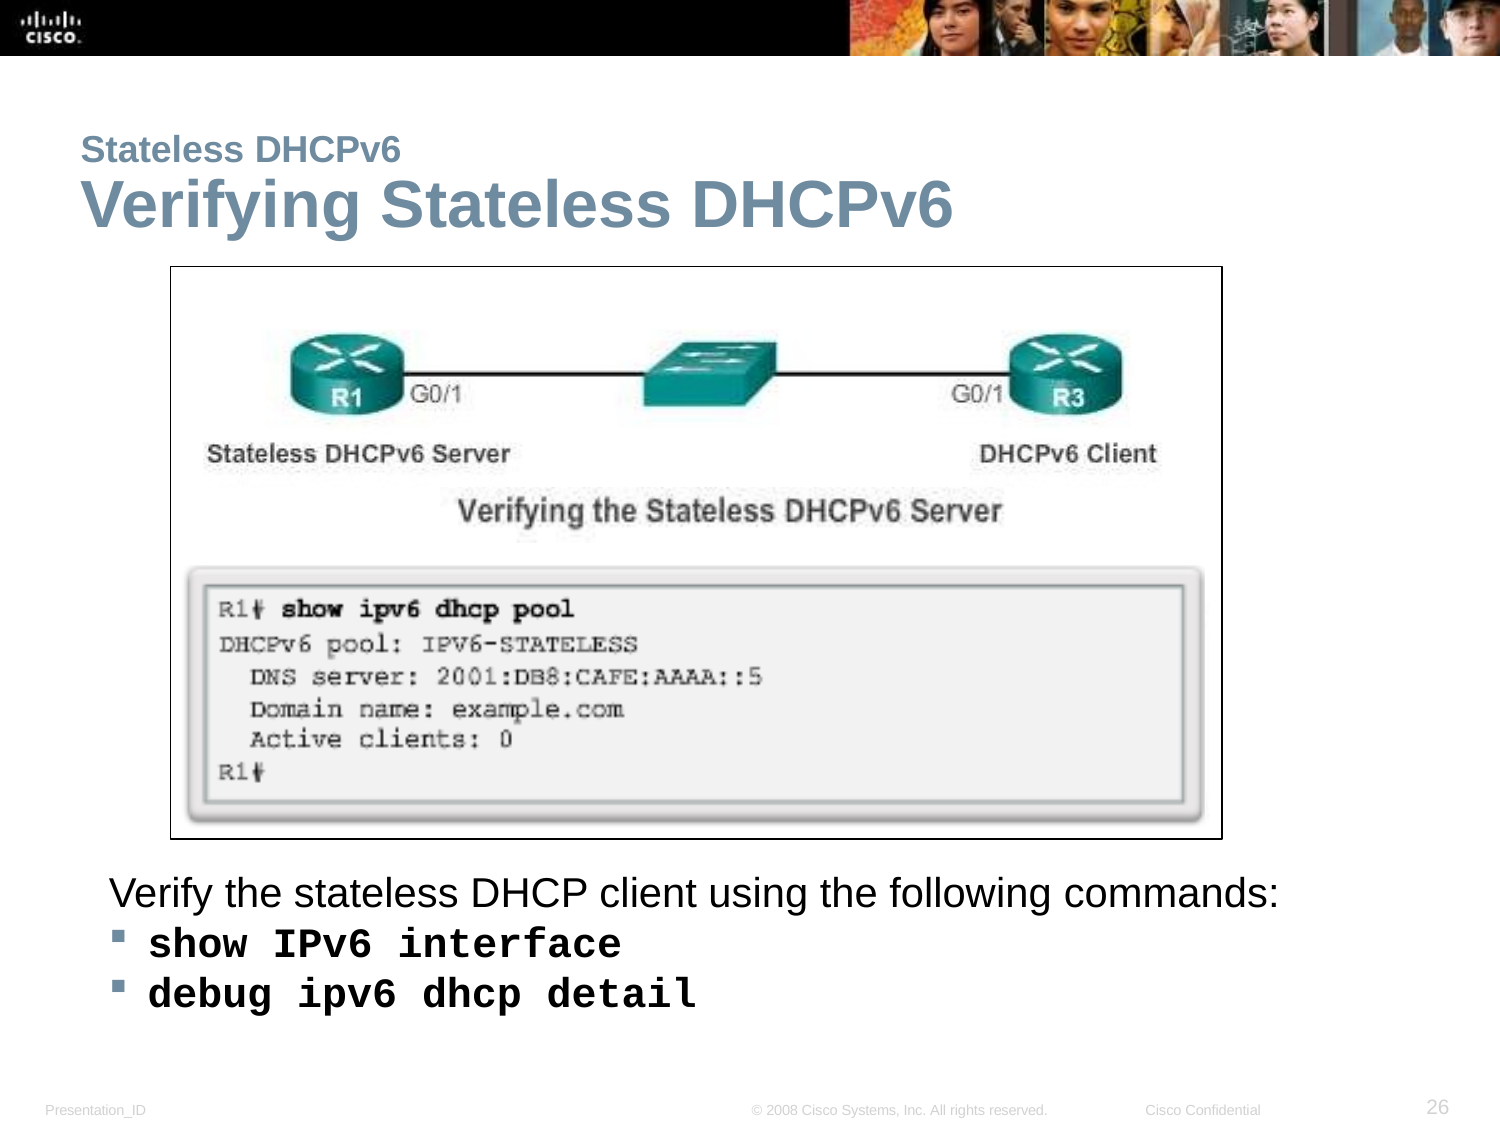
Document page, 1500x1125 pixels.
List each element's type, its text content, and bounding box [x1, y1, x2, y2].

text_box Verify the stateless DHCP client using the following commands: show IPv6 interface debug ipv6 dhcp detail [106, 844, 1283, 1059]
text_box Verifying Stateless DHCPv6 [78, 158, 961, 349]
text_box [173, 565, 1205, 833]
text_box [170, 266, 1223, 840]
text_box Stateless DHCPv6 [78, 122, 405, 158]
text_box <number> [1422, 1093, 1454, 1125]
picture [0, 0, 1500, 56]
text_box Cisco Confidential [1143, 1100, 1264, 1125]
text_box © 2008 Cisco Systems, Inc. All rights reserved. [749, 1100, 1058, 1125]
text_box [440, 487, 1012, 543]
text_box Presentation_ID [43, 1100, 151, 1119]
